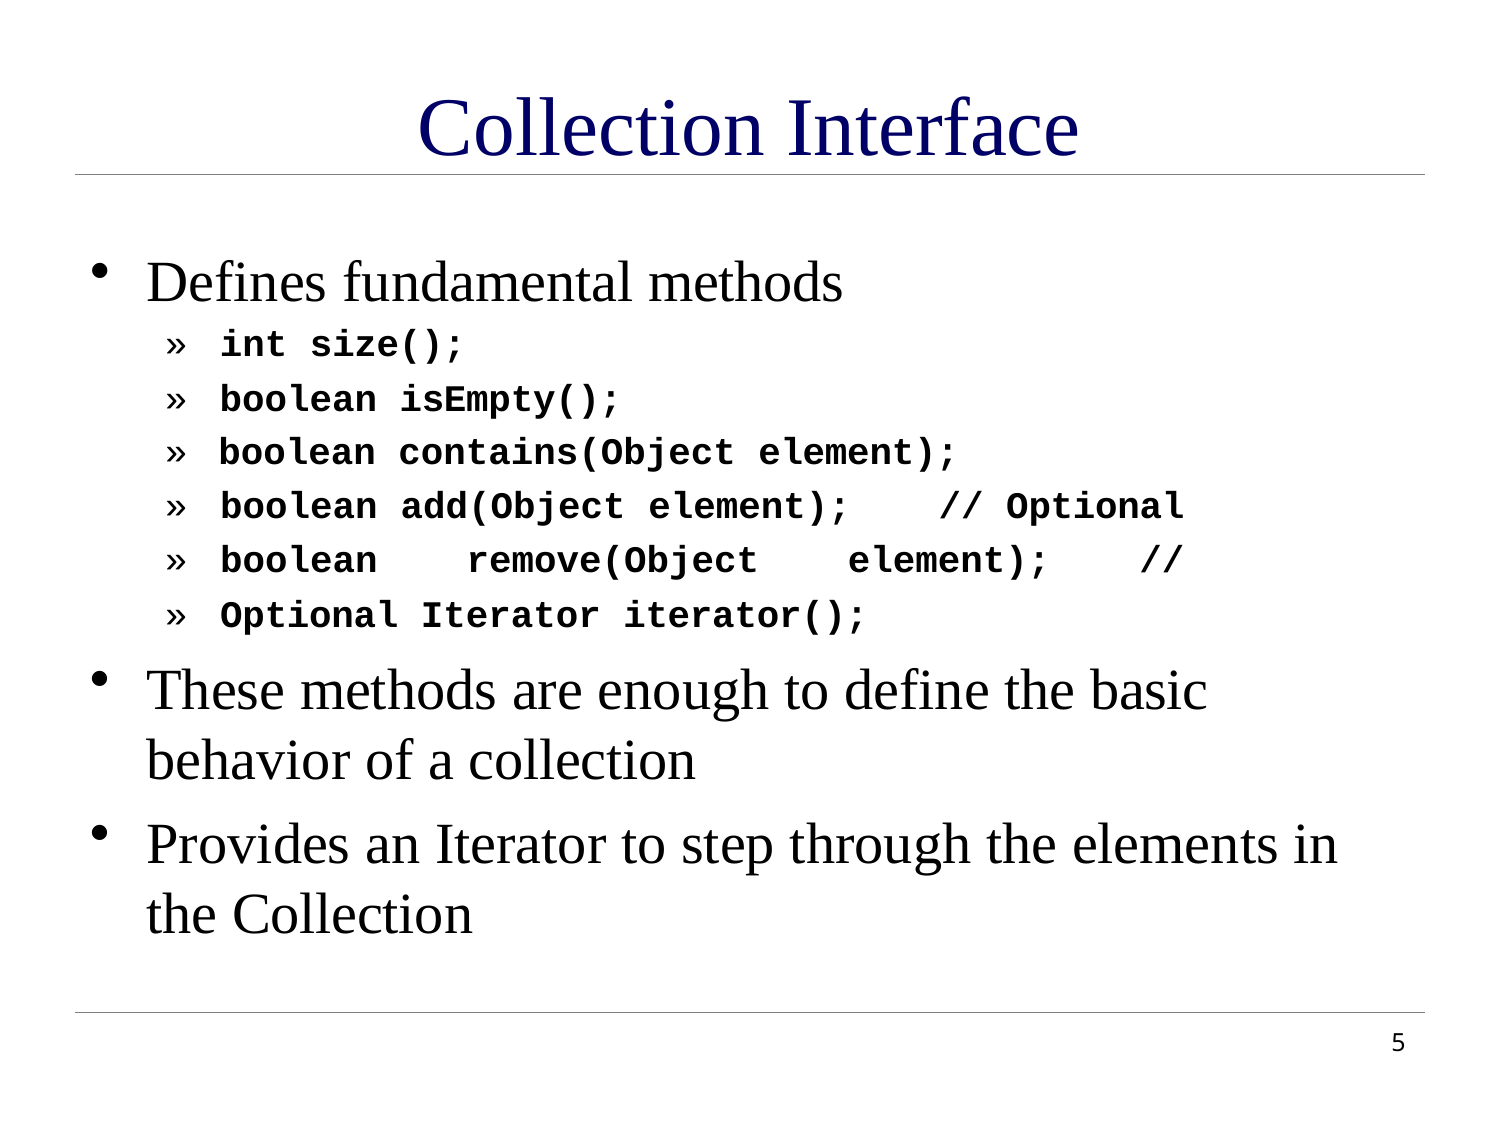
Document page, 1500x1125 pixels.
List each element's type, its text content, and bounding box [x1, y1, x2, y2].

text_box Defines fundamental methods [87, 240, 849, 313]
text_box 10 [1389, 1033, 1419, 1062]
text_box These methods are enough to define the basic behavior of a collection Provides an Iterator to step through the elements in the Collection [87, 649, 1342, 945]
text_box » int size(); » boolean isEmpty(); » boolean contains(Object element); » » » [163, 308, 962, 635]
text_box boolean add(Object element); // Optional boolean remove(Object element); // Optional Iterator iterator(); [218, 470, 1186, 635]
title Collection Interface [113, 0, 1387, 261]
